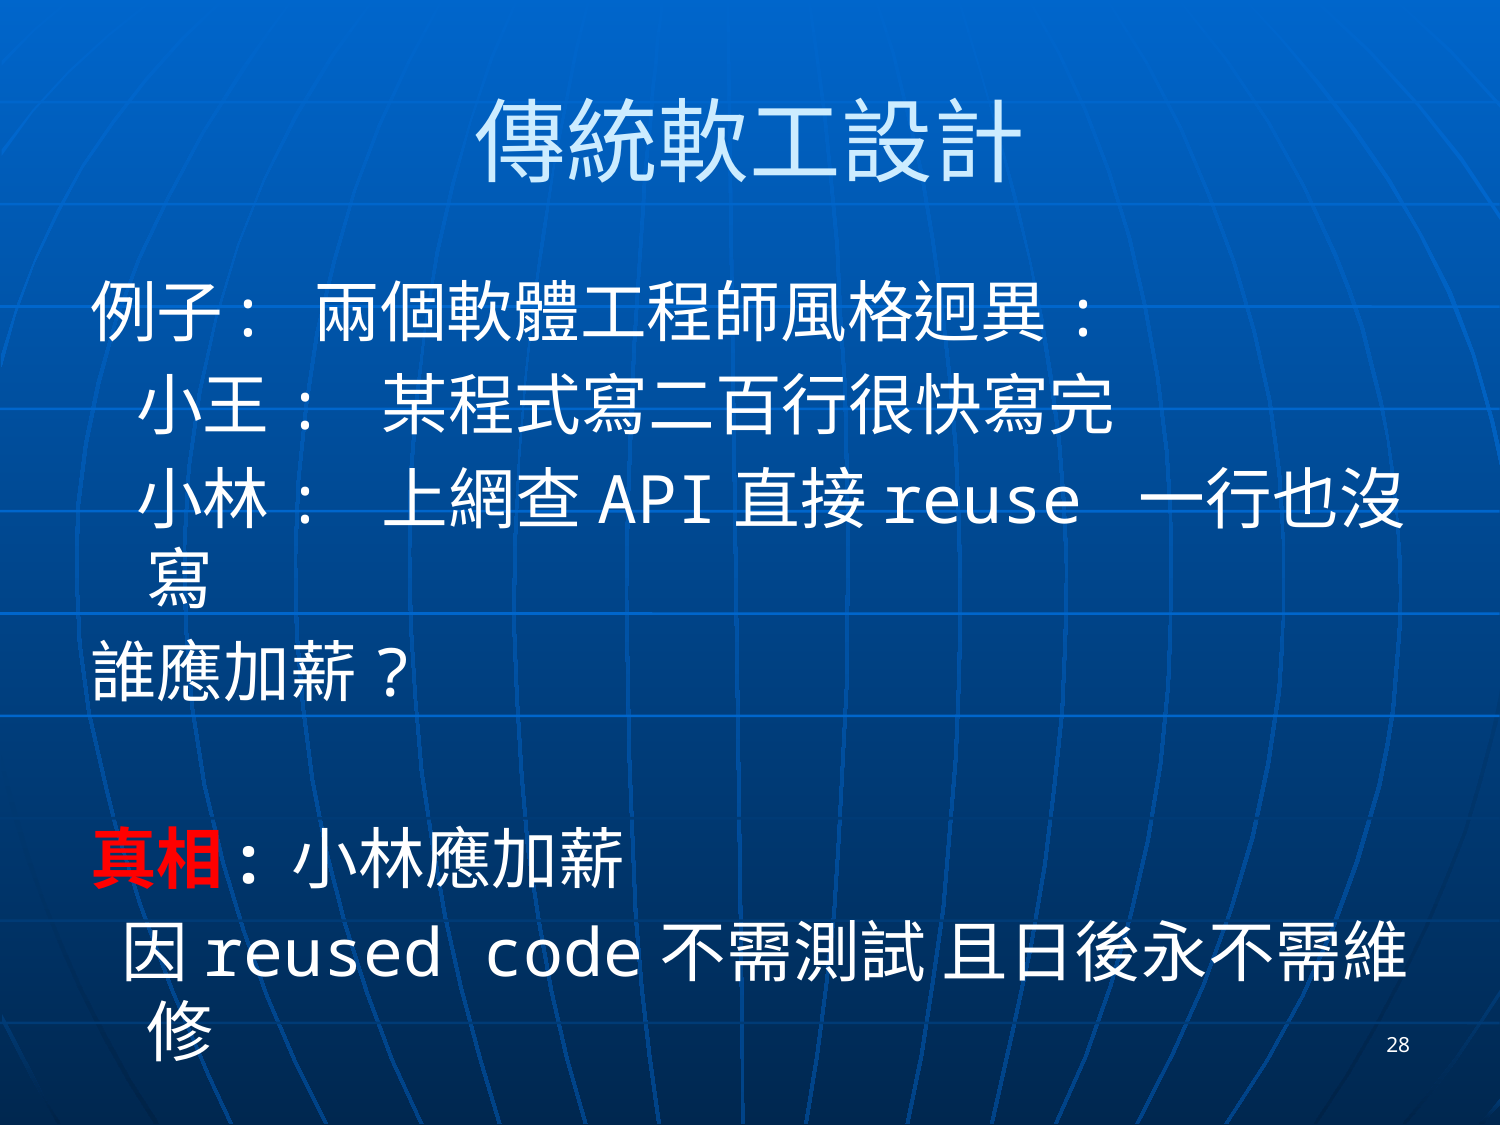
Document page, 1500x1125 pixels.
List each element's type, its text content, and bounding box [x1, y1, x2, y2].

title 傳統軟工設計 [74, 45, 1426, 233]
list 例子: 兩個軟體工程師風格迥異: 小王: 某程式寫二百行很快寫完 小林: 上網查API直接reuse 一行也沒寫 誰應加薪? 真相: 小林應加薪 因reused code不需測試 且日後永不需維修 [74, 262, 1426, 1006]
slide_number 28 [1074, 1023, 1426, 1100]
